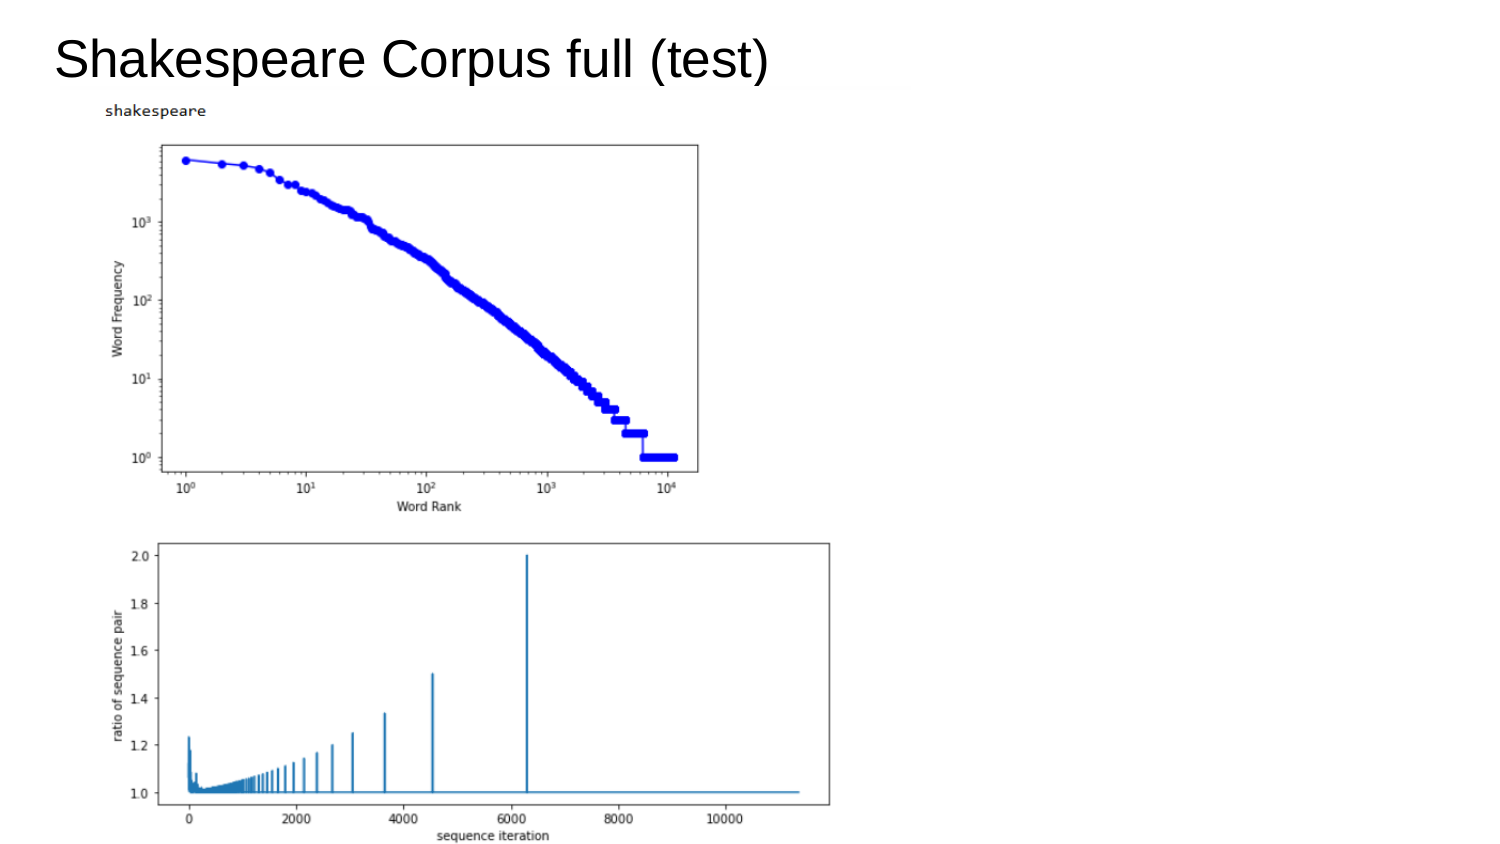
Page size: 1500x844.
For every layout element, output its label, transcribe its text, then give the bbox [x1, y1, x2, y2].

title Shakespeare Corpus full (test) [39, 9, 1437, 104]
picture [60, 86, 911, 844]
